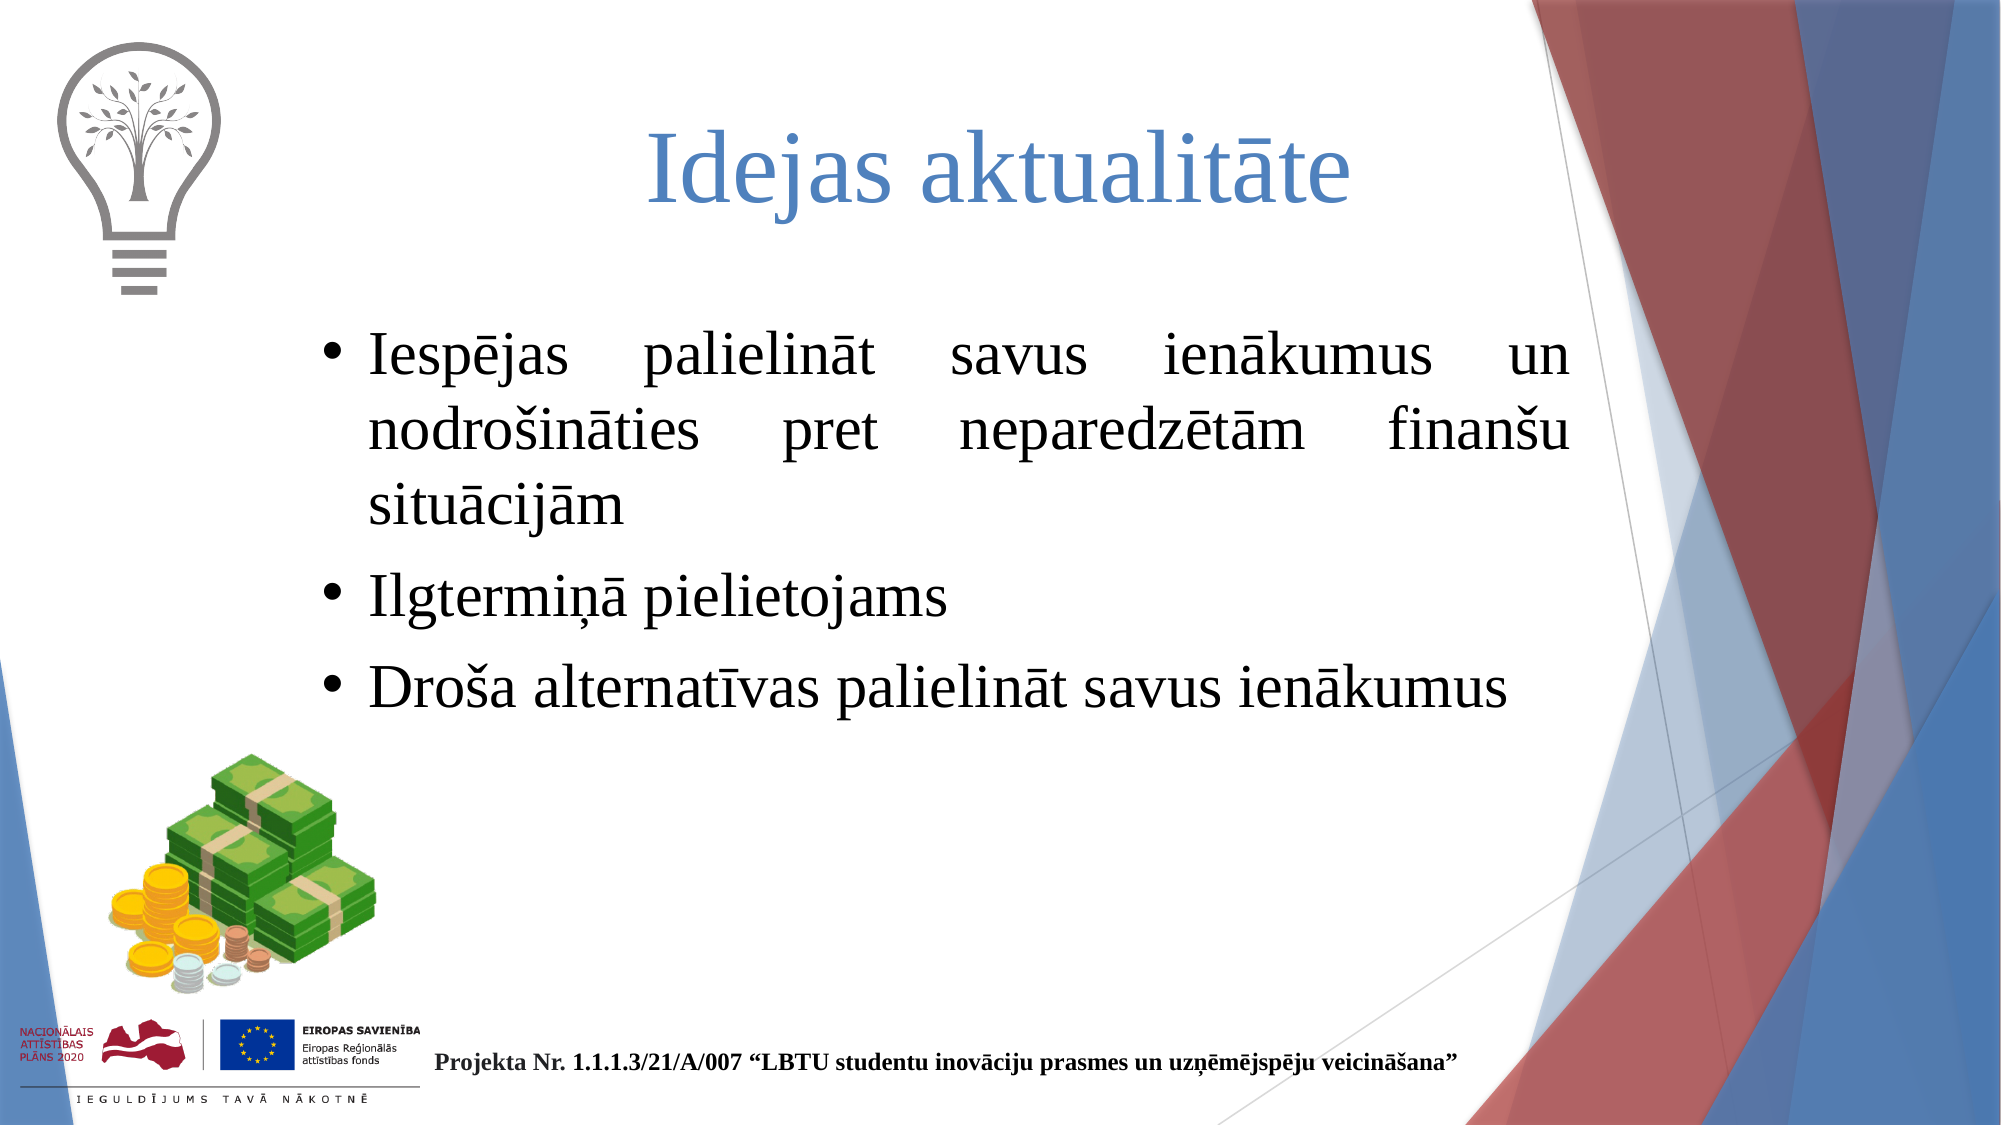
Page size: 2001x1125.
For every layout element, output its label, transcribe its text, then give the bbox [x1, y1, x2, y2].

text_box Iespējas palielināt savus ienākumus un nodrošināties pret neparedzētām finanšu situācijām Ilgtermiņā pielietojams Droša alternatīvas palielināt savus ienākumus [306, 304, 1587, 728]
picture [105, 750, 381, 997]
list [57, 42, 221, 296]
title Idejas aktualitāte [497, 59, 1503, 278]
picture [19, 1019, 421, 1103]
text_box Projekta Nr. 1.1.1.3/21/A/007 “LBTU studentu inovāciju prasmes un uzņēmējspēju veicināšana” [426, 1038, 1514, 1084]
